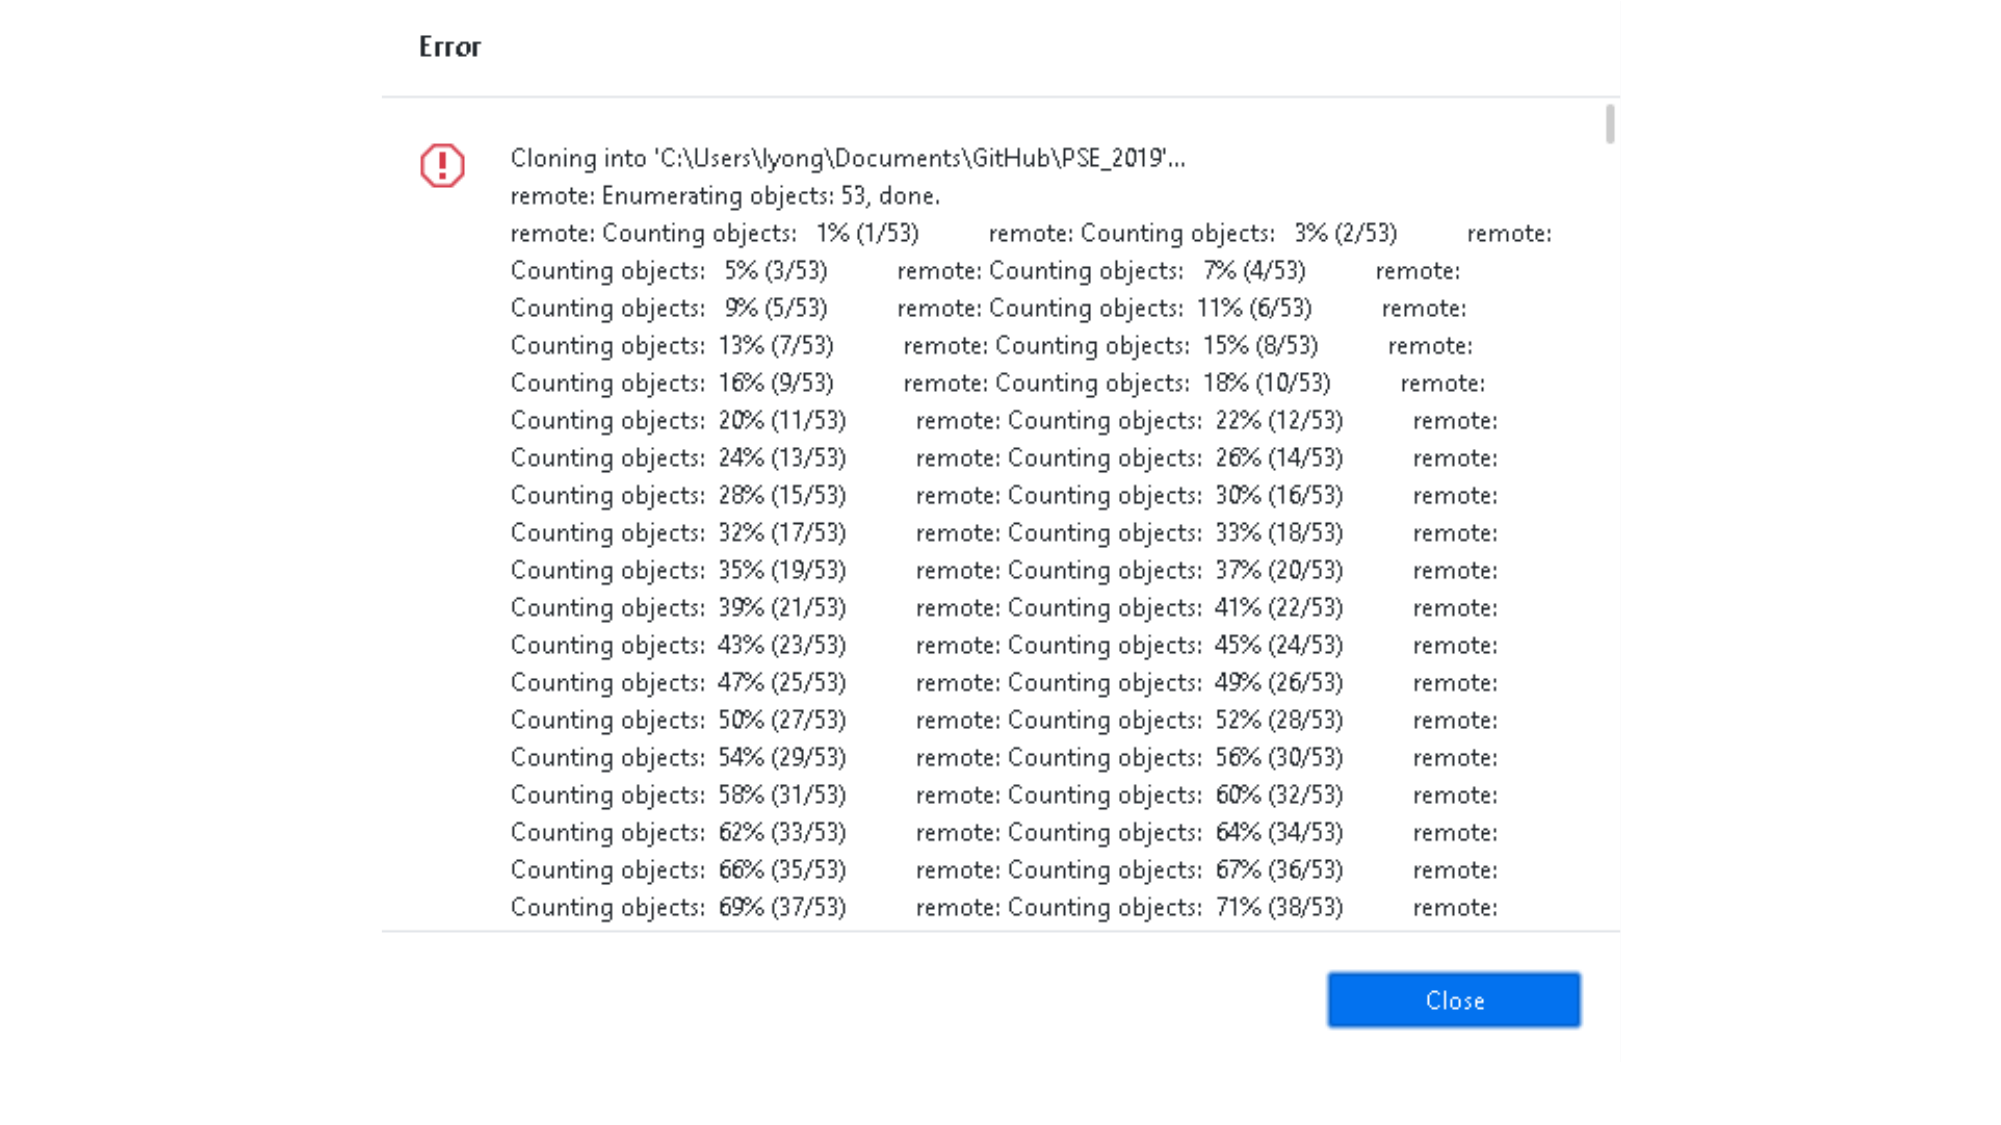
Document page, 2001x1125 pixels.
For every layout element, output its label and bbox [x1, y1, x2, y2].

picture [381, 1, 1621, 1062]
